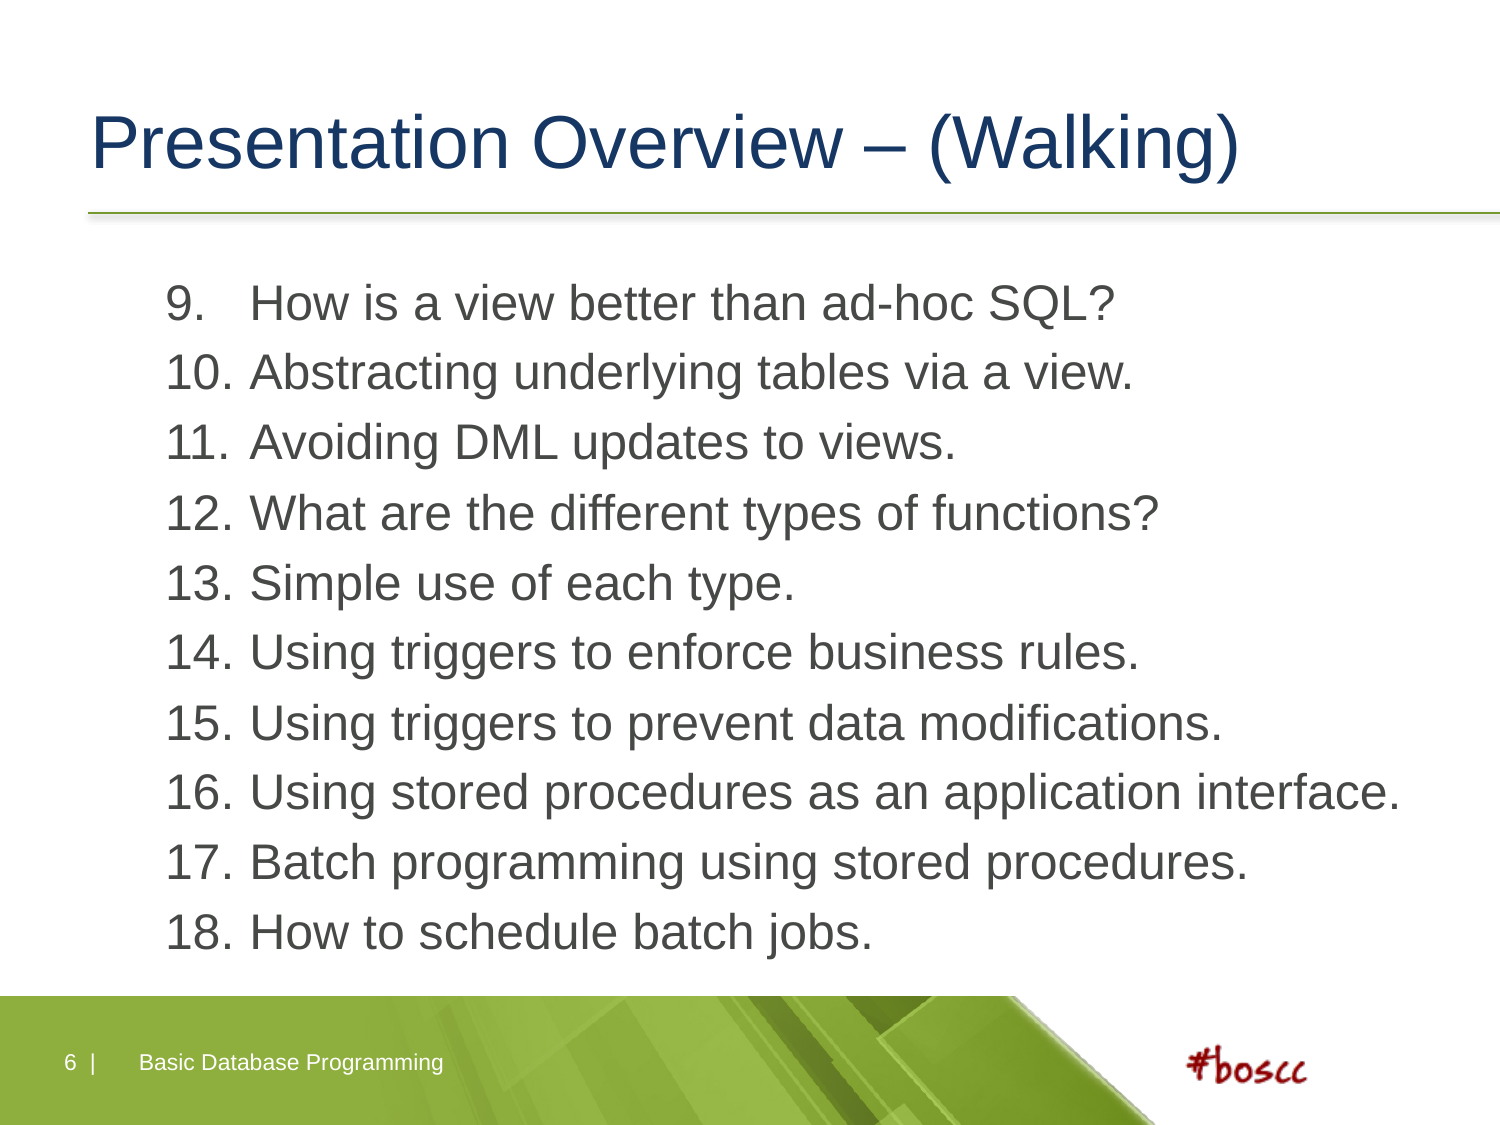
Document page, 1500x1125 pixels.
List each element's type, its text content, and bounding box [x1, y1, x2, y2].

footer Basic Database Programming [124, 1031, 751, 1092]
text_box 6 | [37, 1031, 124, 1092]
list How is a view better than ad-hoc SQL? Abstracting underlying tables via a view. Avoiding DML updates to views. What are the different types of functions? Simple use of each type. Using triggers to enforce business rules. Using triggers to prevent data modifications. Using stored procedures as an application interface. Batch programming using stored procedures. How to schedule batch jobs. [75, 262, 1425, 1005]
picture [0, 996, 1483, 1125]
title Presentation Overview – (Walking) [75, 45, 1425, 233]
